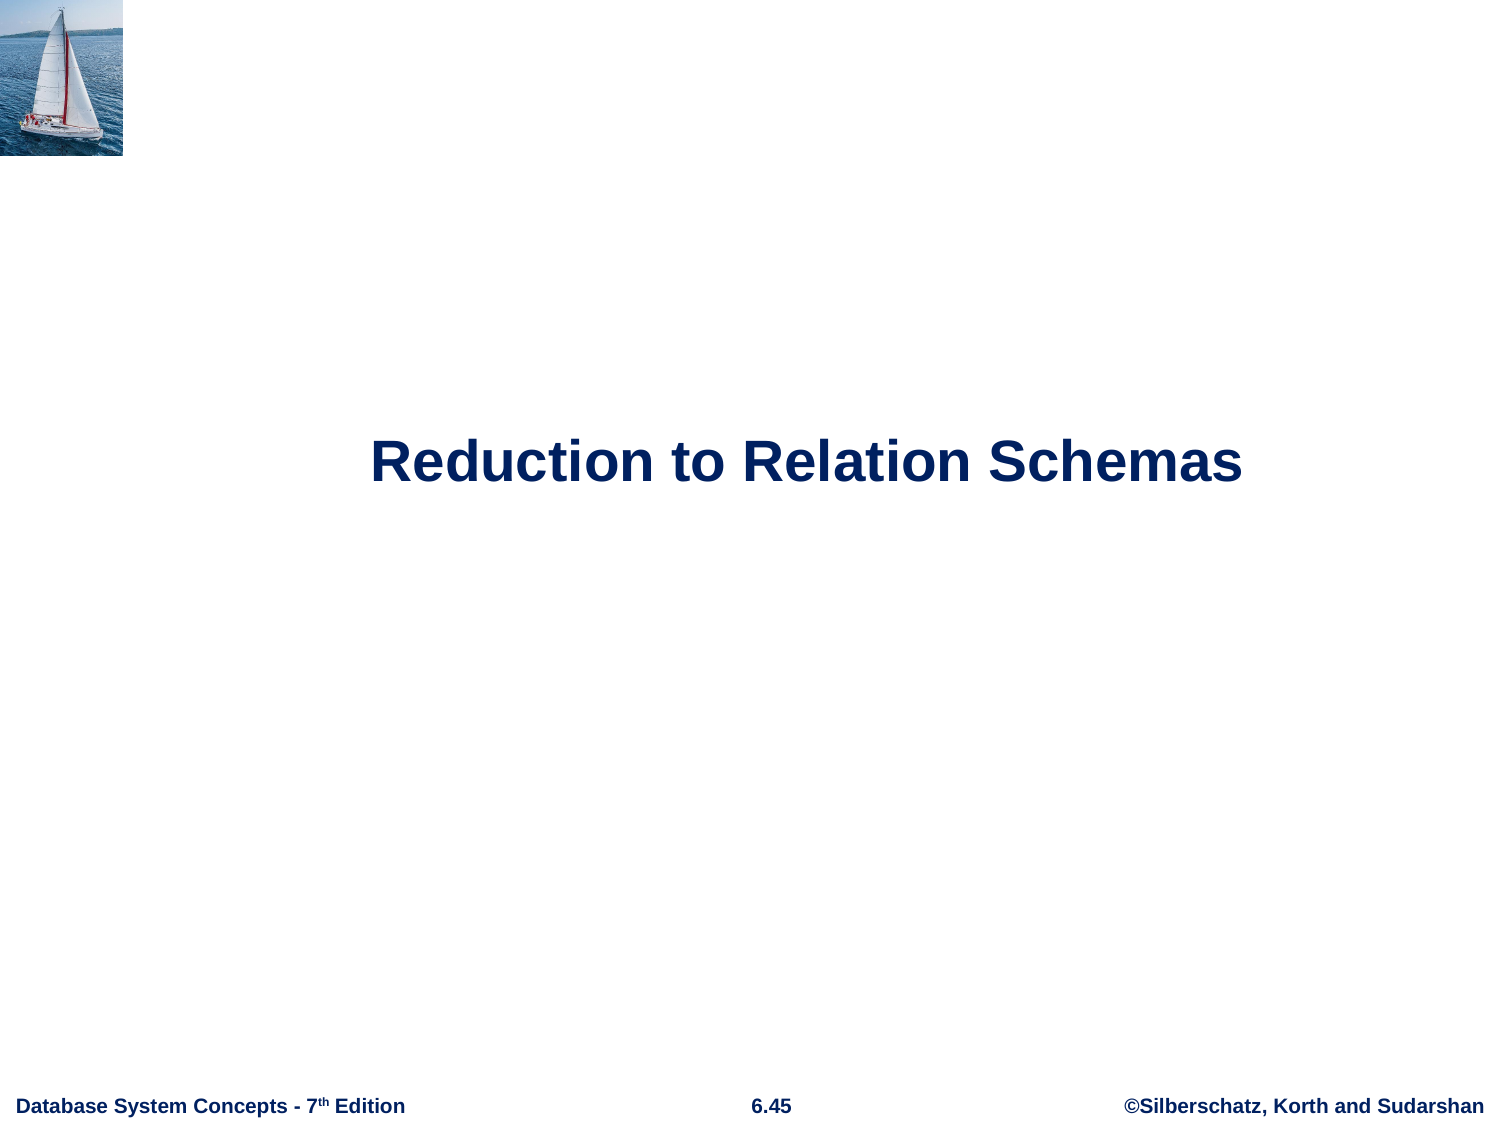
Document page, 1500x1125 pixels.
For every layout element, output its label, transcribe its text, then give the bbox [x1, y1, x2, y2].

picture [0, 0, 123, 156]
title Reduction to Relation Schemas [145, 400, 1471, 501]
